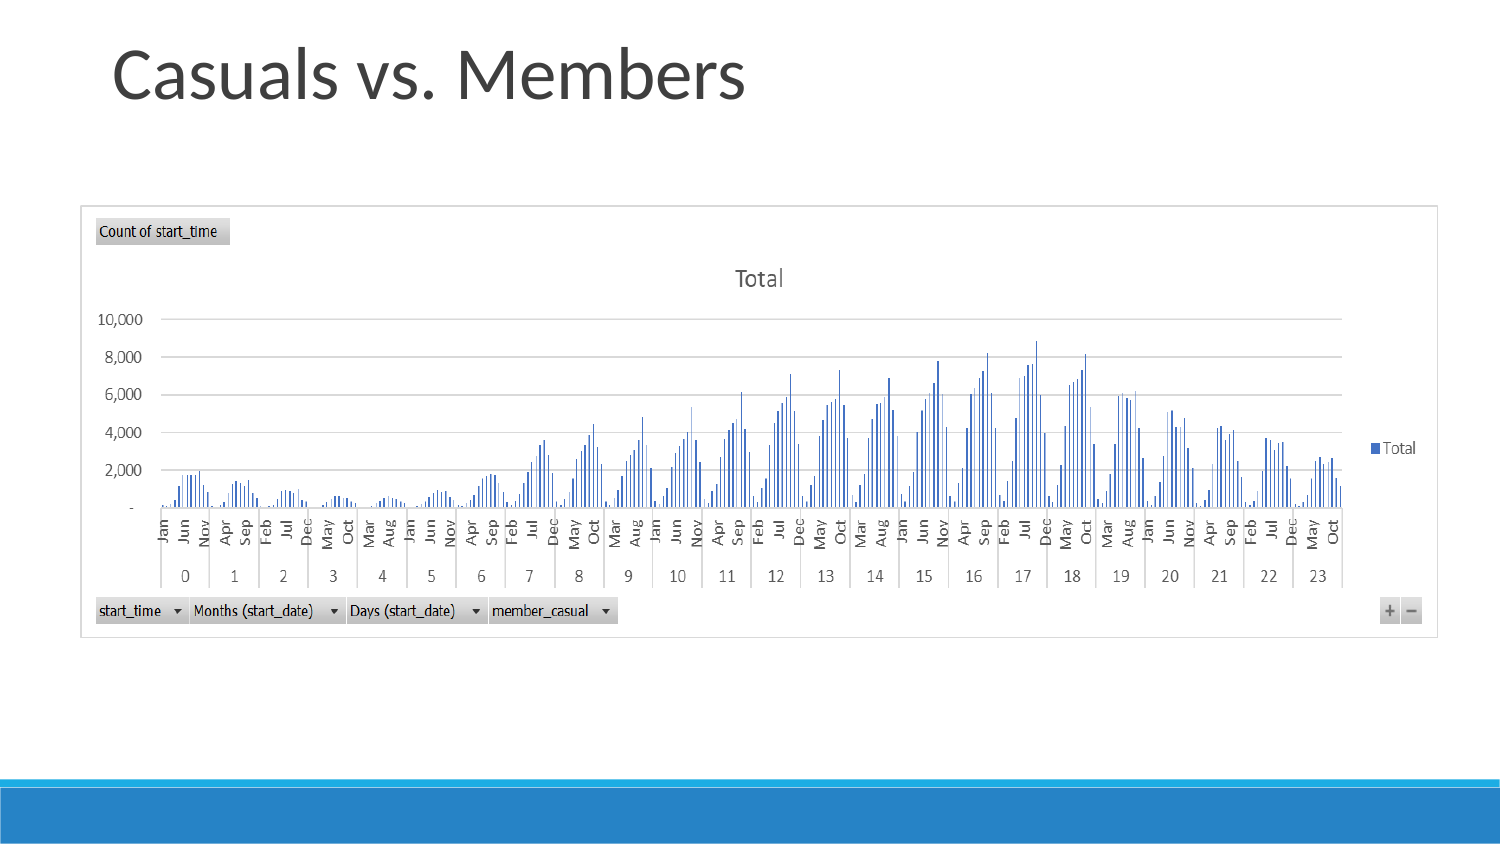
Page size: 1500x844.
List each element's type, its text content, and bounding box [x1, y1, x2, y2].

picture [80, 205, 1438, 639]
title Casuals vs. Members [101, 26, 1030, 121]
